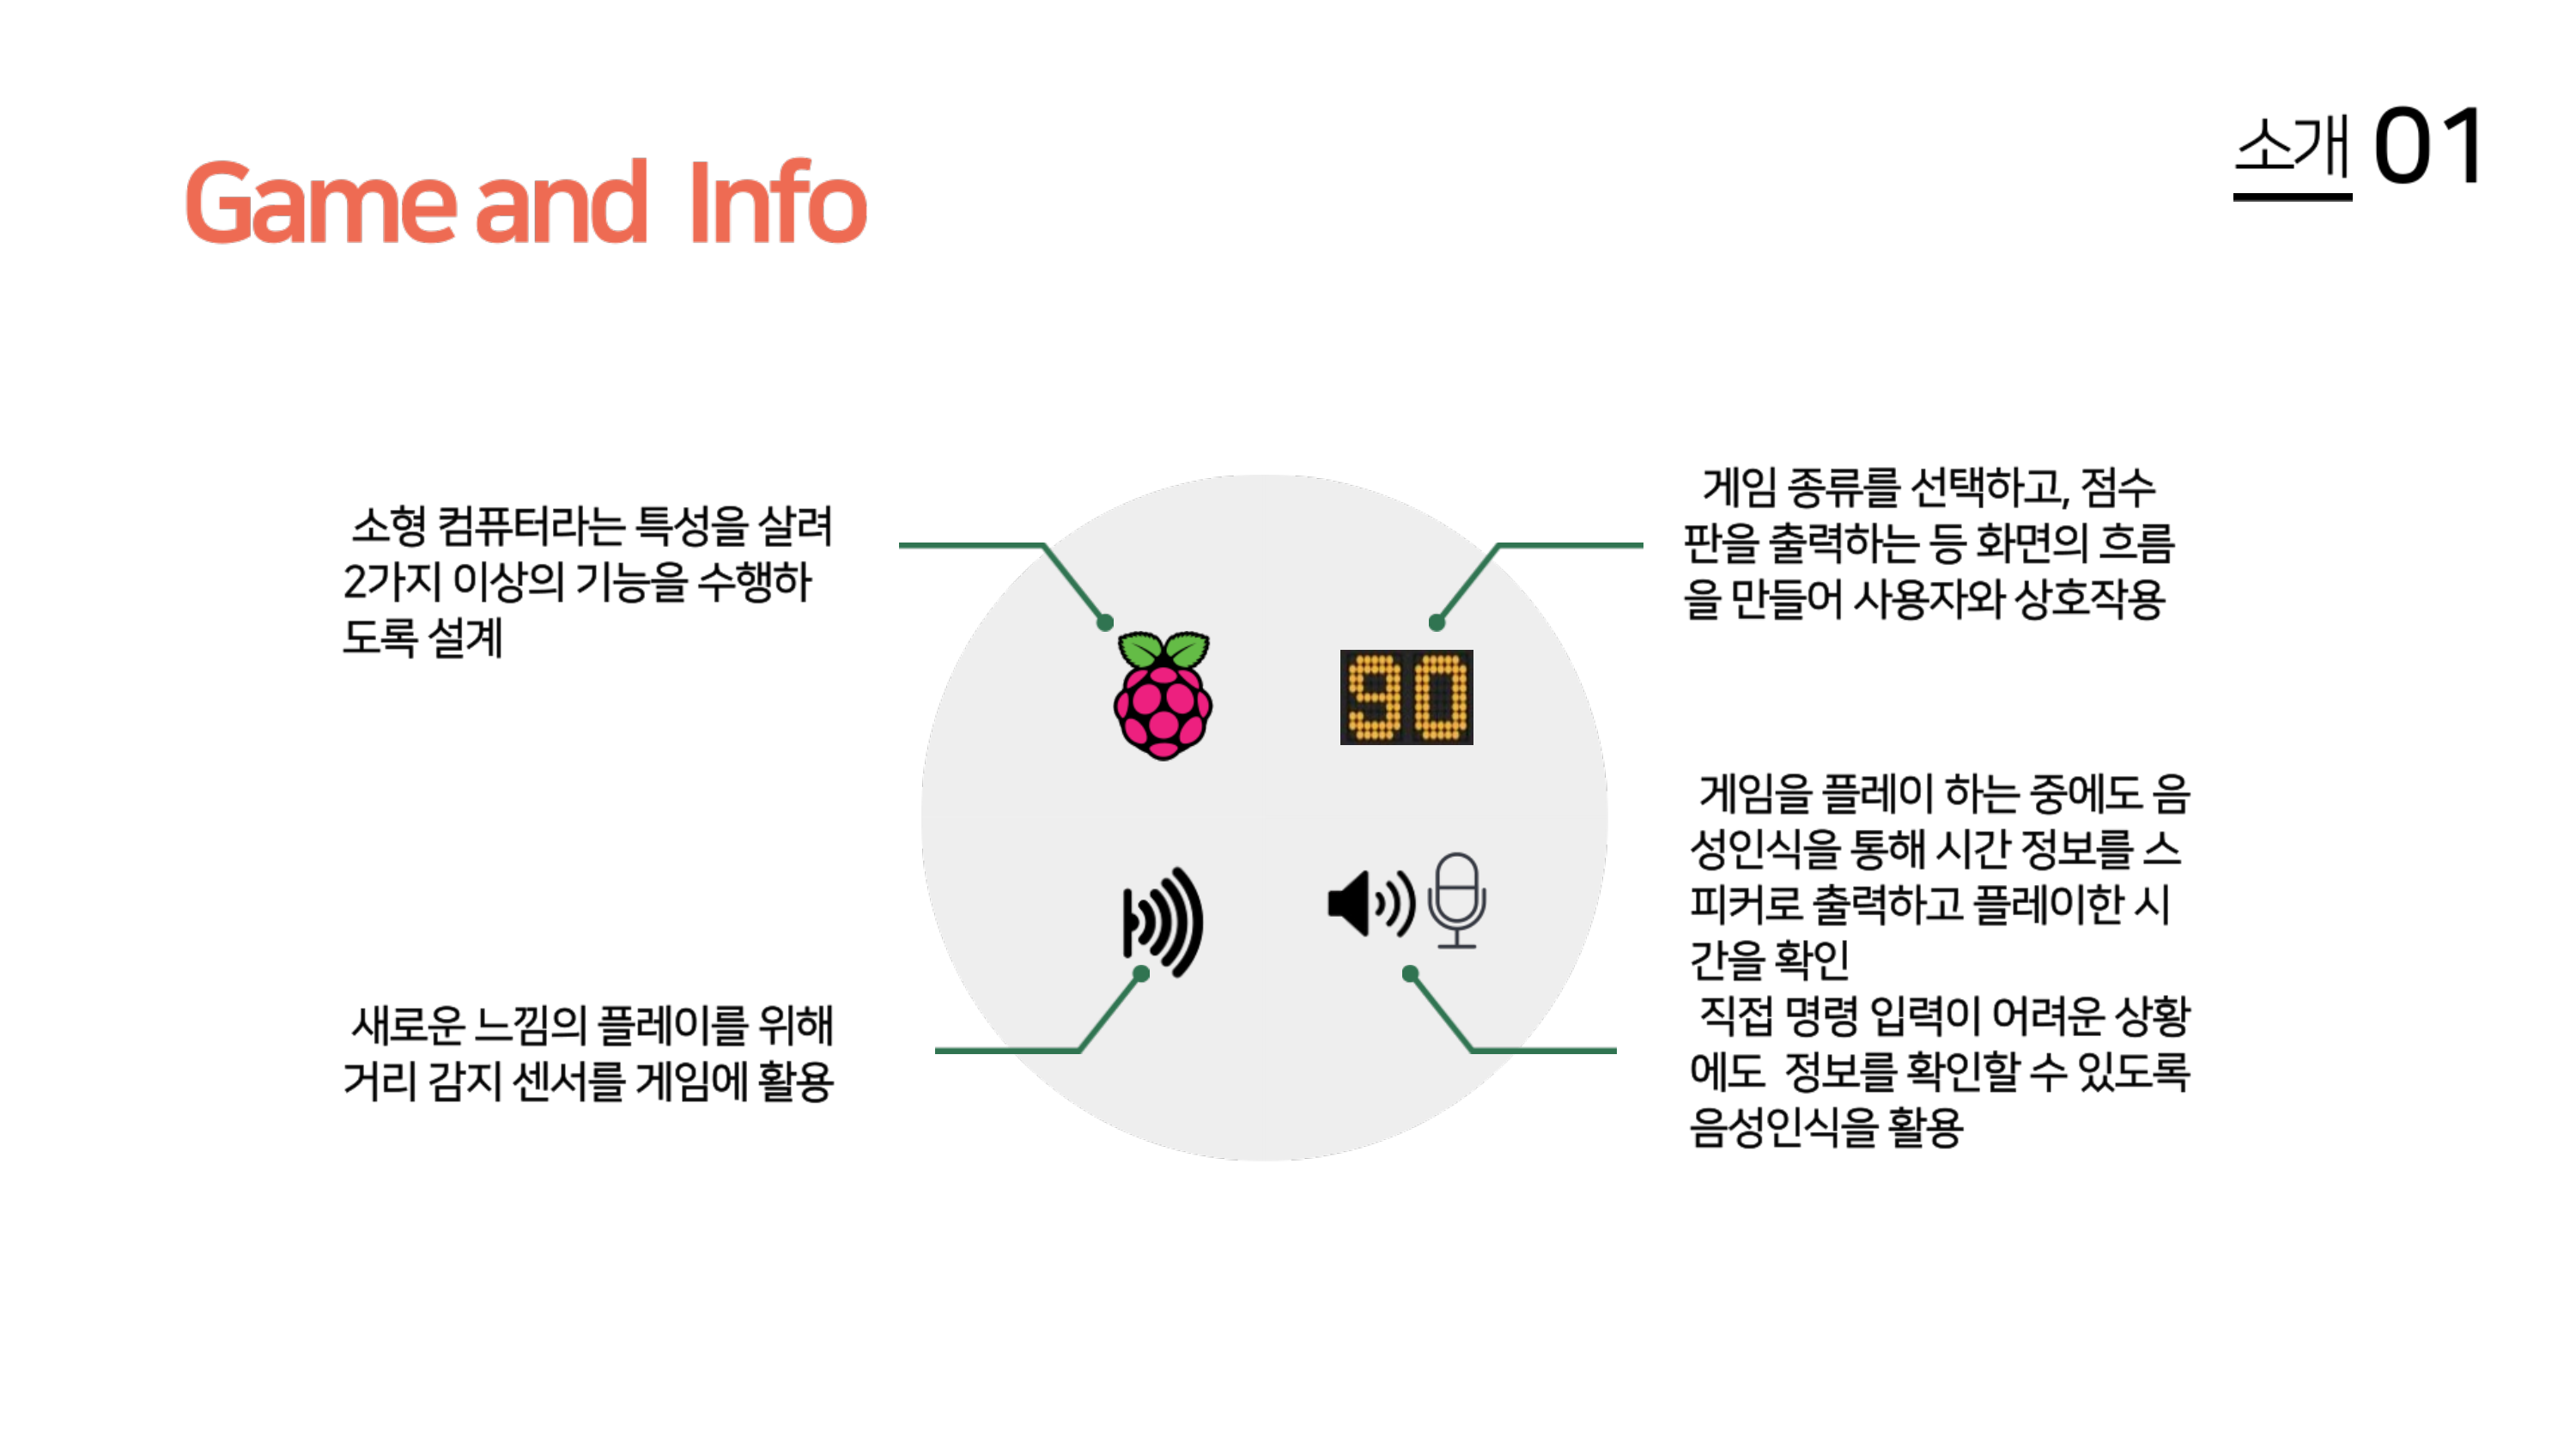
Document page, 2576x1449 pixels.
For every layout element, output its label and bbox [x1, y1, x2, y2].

text_box [1084, 843, 1242, 1022]
text_box [898, 543, 1114, 632]
text_box [921, 475, 1609, 1162]
picture [1930, 60, 2563, 248]
text_box [1287, 817, 1523, 1012]
picture [1683, 758, 2211, 1174]
text_box [1402, 965, 1617, 1054]
text_box [1112, 631, 1214, 761]
picture [164, 112, 924, 312]
text_box [2233, 192, 2353, 202]
picture [336, 490, 861, 686]
picture [1677, 452, 2196, 647]
picture [336, 990, 861, 1129]
text_box [935, 965, 1151, 1054]
text_box [1429, 543, 1643, 632]
text_box [1340, 650, 1473, 746]
